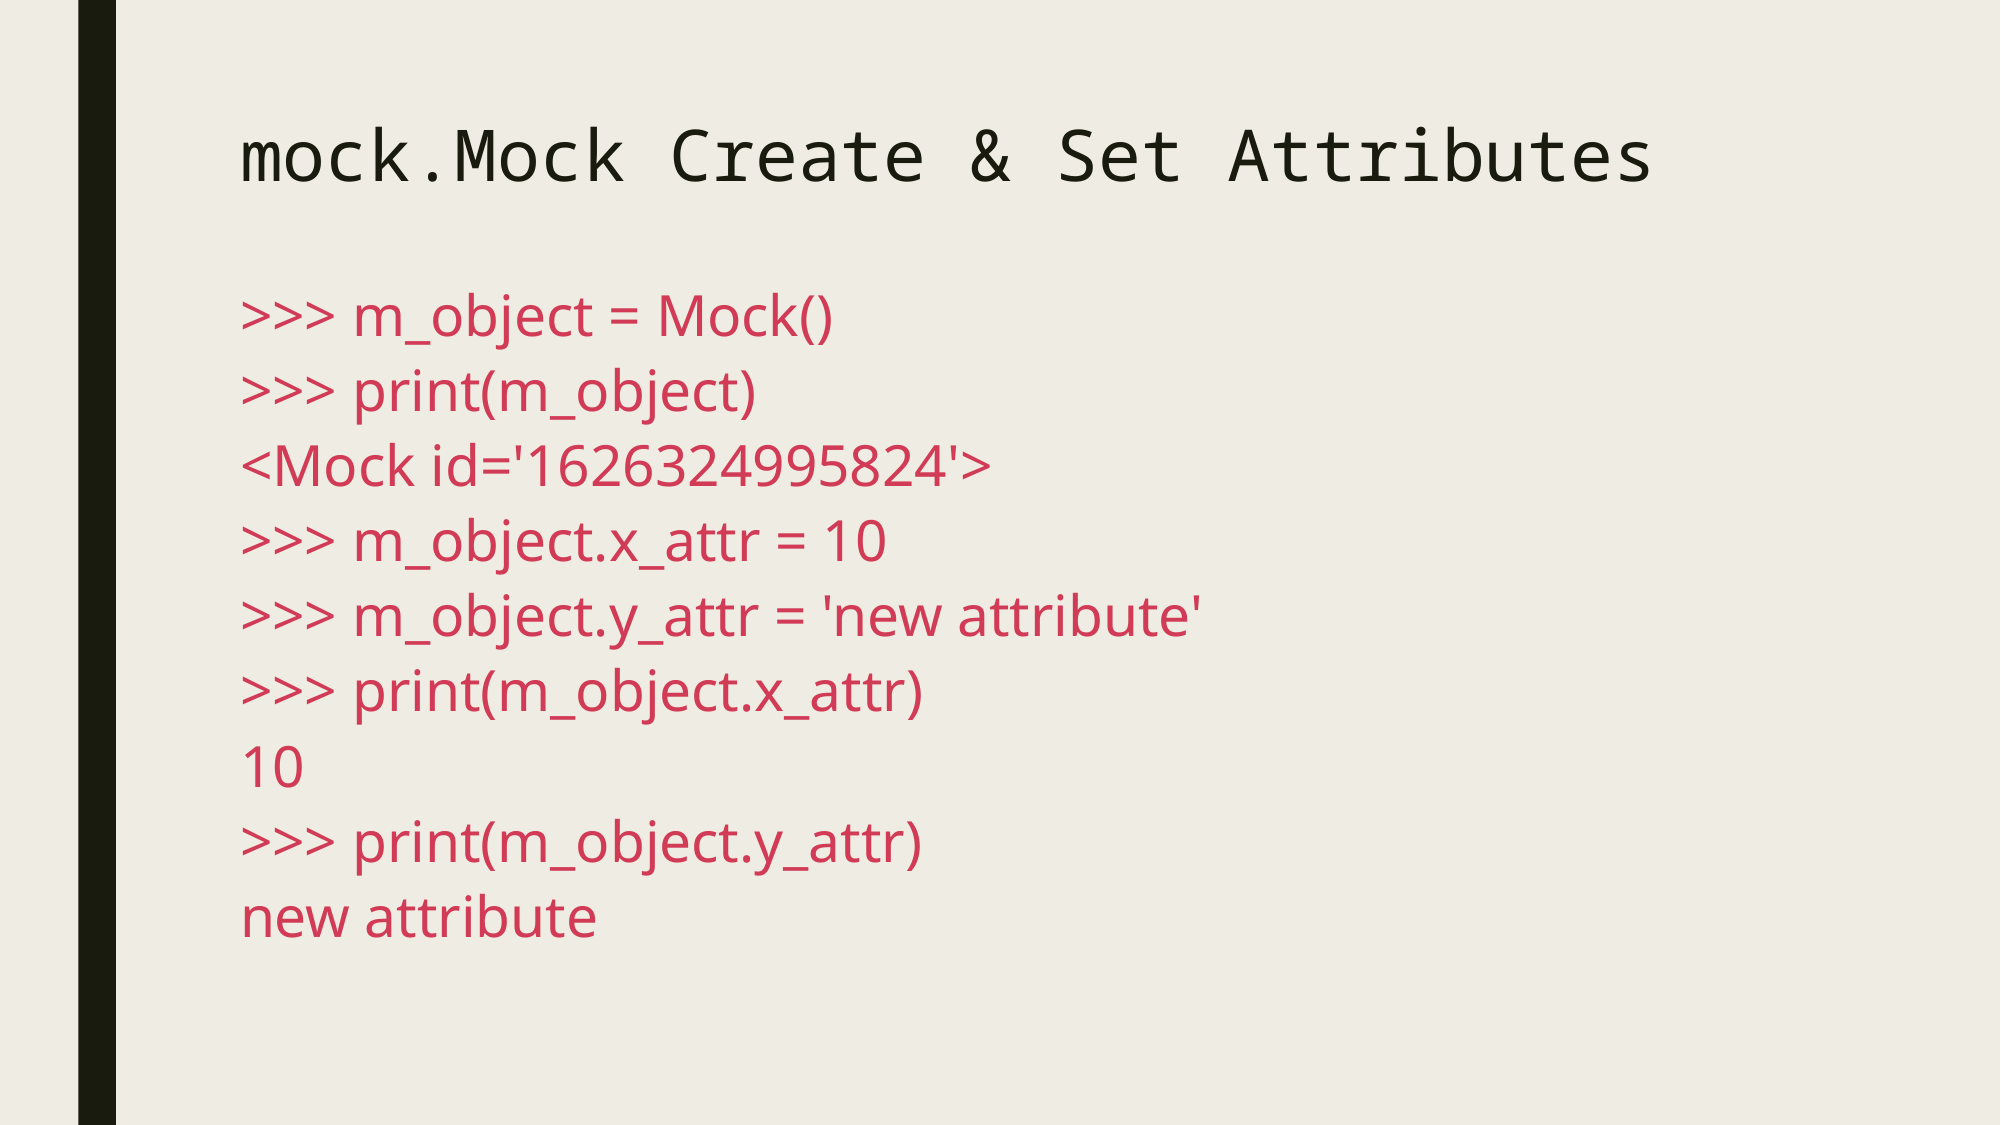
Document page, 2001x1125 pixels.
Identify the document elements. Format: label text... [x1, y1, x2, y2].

title mock.Mock Create & Set Attributes [225, 112, 1800, 250]
list >>> m_object = Mock() >>> print(m_object) <Mock id='1626324995824'> >>> m_object.x_attr = 10 >>> m_object.y_attr = 'new attribute' >>> print(m_object.x_attr) 10 >>> print(m_object.y_attr) new attribute [225, 277, 1800, 963]
